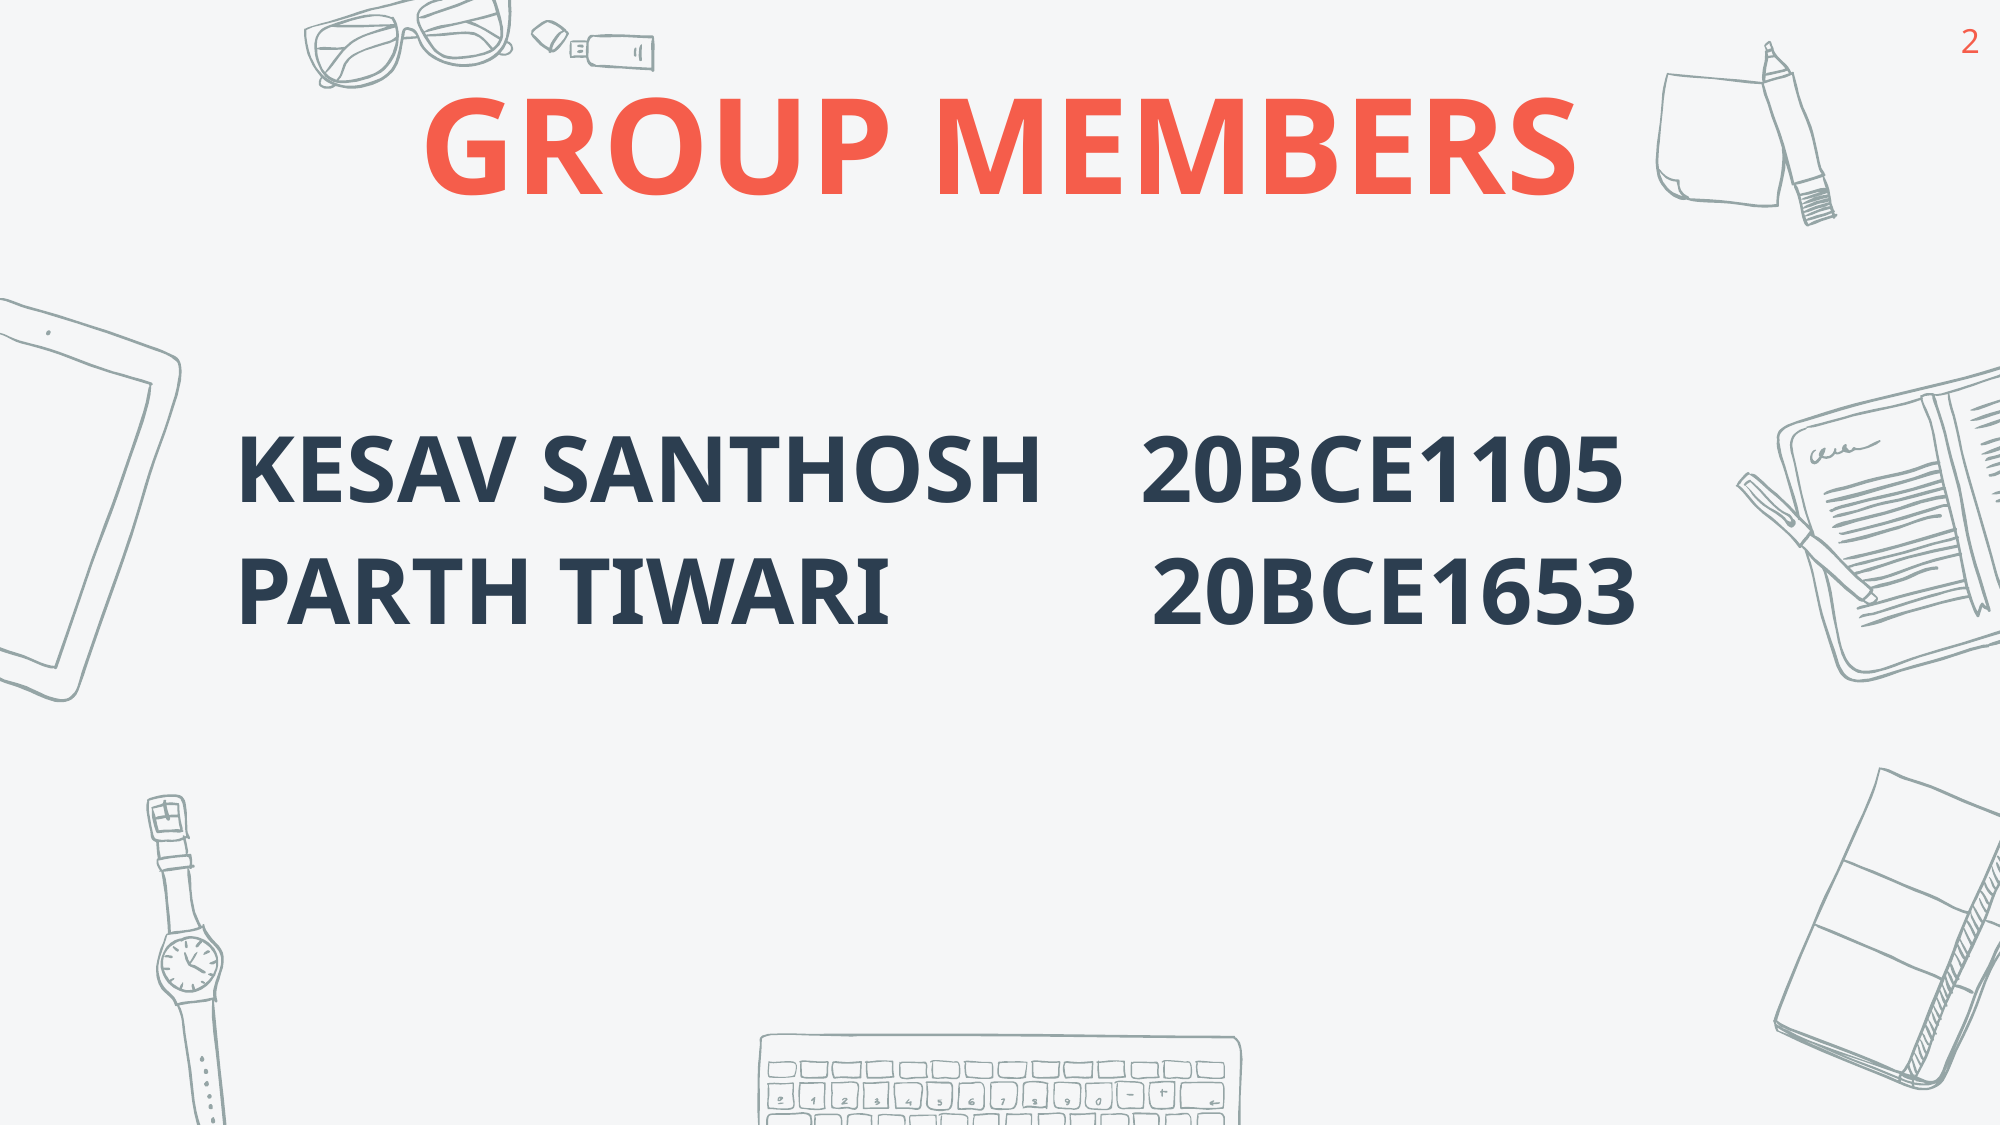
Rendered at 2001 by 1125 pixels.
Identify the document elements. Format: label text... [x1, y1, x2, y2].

title GROUP MEMBERS [375, 60, 1625, 242]
subtitle KESAV SANTHOSH 20BCE1105 PARTH TIWARI 20BCE1653 [214, 390, 1749, 563]
slide_number 2 [1913, 0, 2000, 71]
